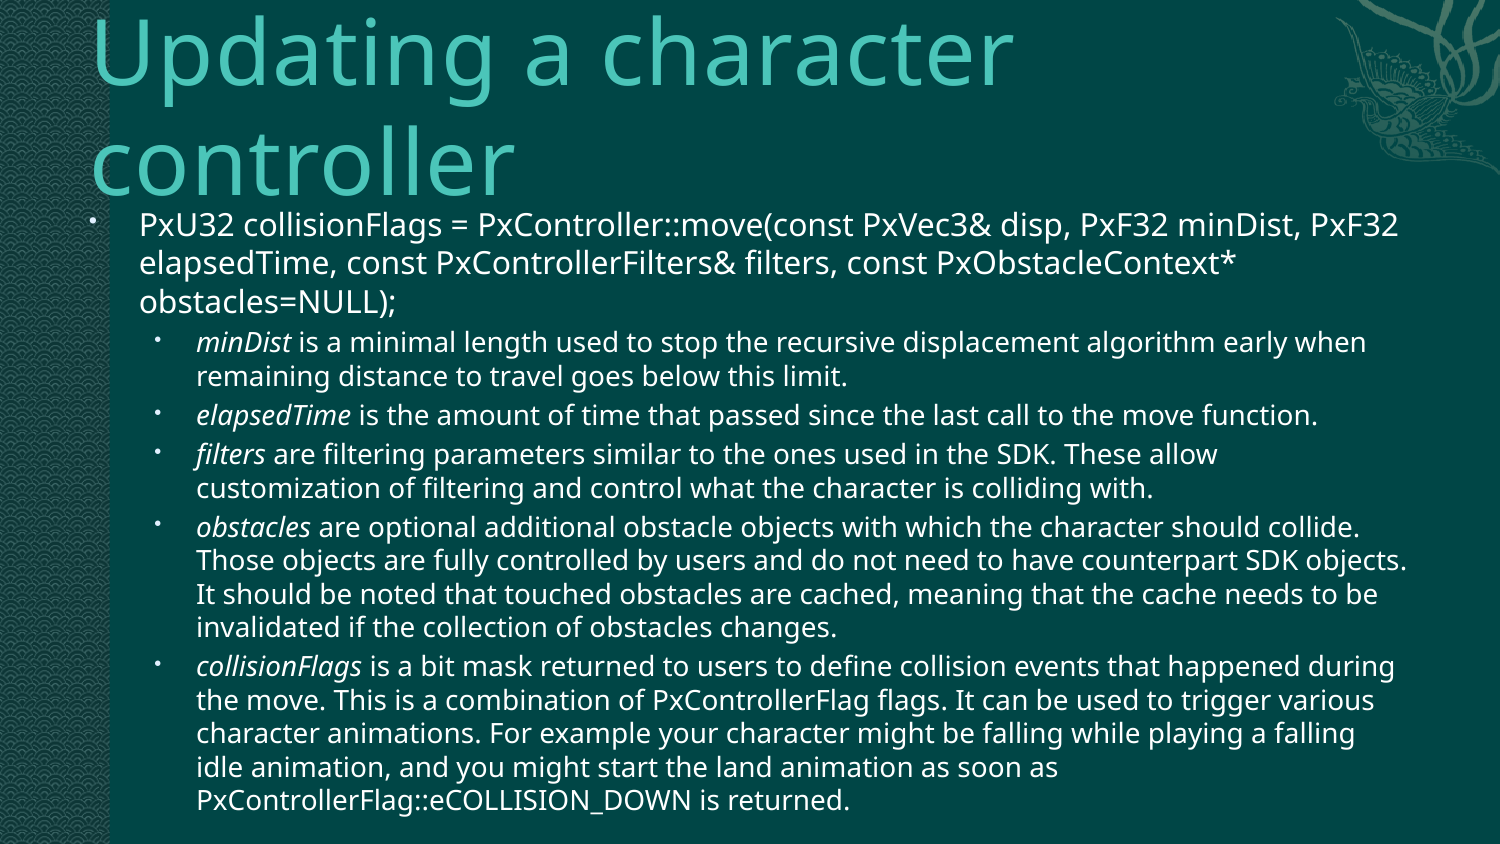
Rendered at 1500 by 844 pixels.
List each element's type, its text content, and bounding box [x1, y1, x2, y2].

title Updating a character controller [75, 33, 1351, 175]
picture [0, 0, 110, 844]
list PxU32 collisionFlags = PxController::move(const PxVec3& disp, PxF32 minDist, PxF32 elapsedTime, const PxControllerFilters& filters, const PxObstacleContext* obstacles=NULL); minDist is a minimal length used to stop the recursive displacement algorithm early when remaining distance to travel goes below this limit. elapsedTime is the amount of time that passed since the last call to the move function. filters are filtering parameters similar to the ones used in the SDK. These allow customization of filtering and control what the character is colliding with. obstacles are optional additional obstacle objects with which the character should collide. Those objects are fully controlled by users and do not need to have counterpart SDK objects. It should be noted that touched obstacles are cached, meaning that the cache needs to be invalidated if the collection of obstacles changes. collisionFlags is a bit mask returned to users to define collision events that happened during the move. This is a combination of PxControllerFlag flags. It can be used to trigger various character animations. For example your character might be falling while playing a falling idle animation, and you might start the land animation as soon as PxControllerFlag::eCOLLISION_DOWN is returned. [75, 196, 1425, 844]
